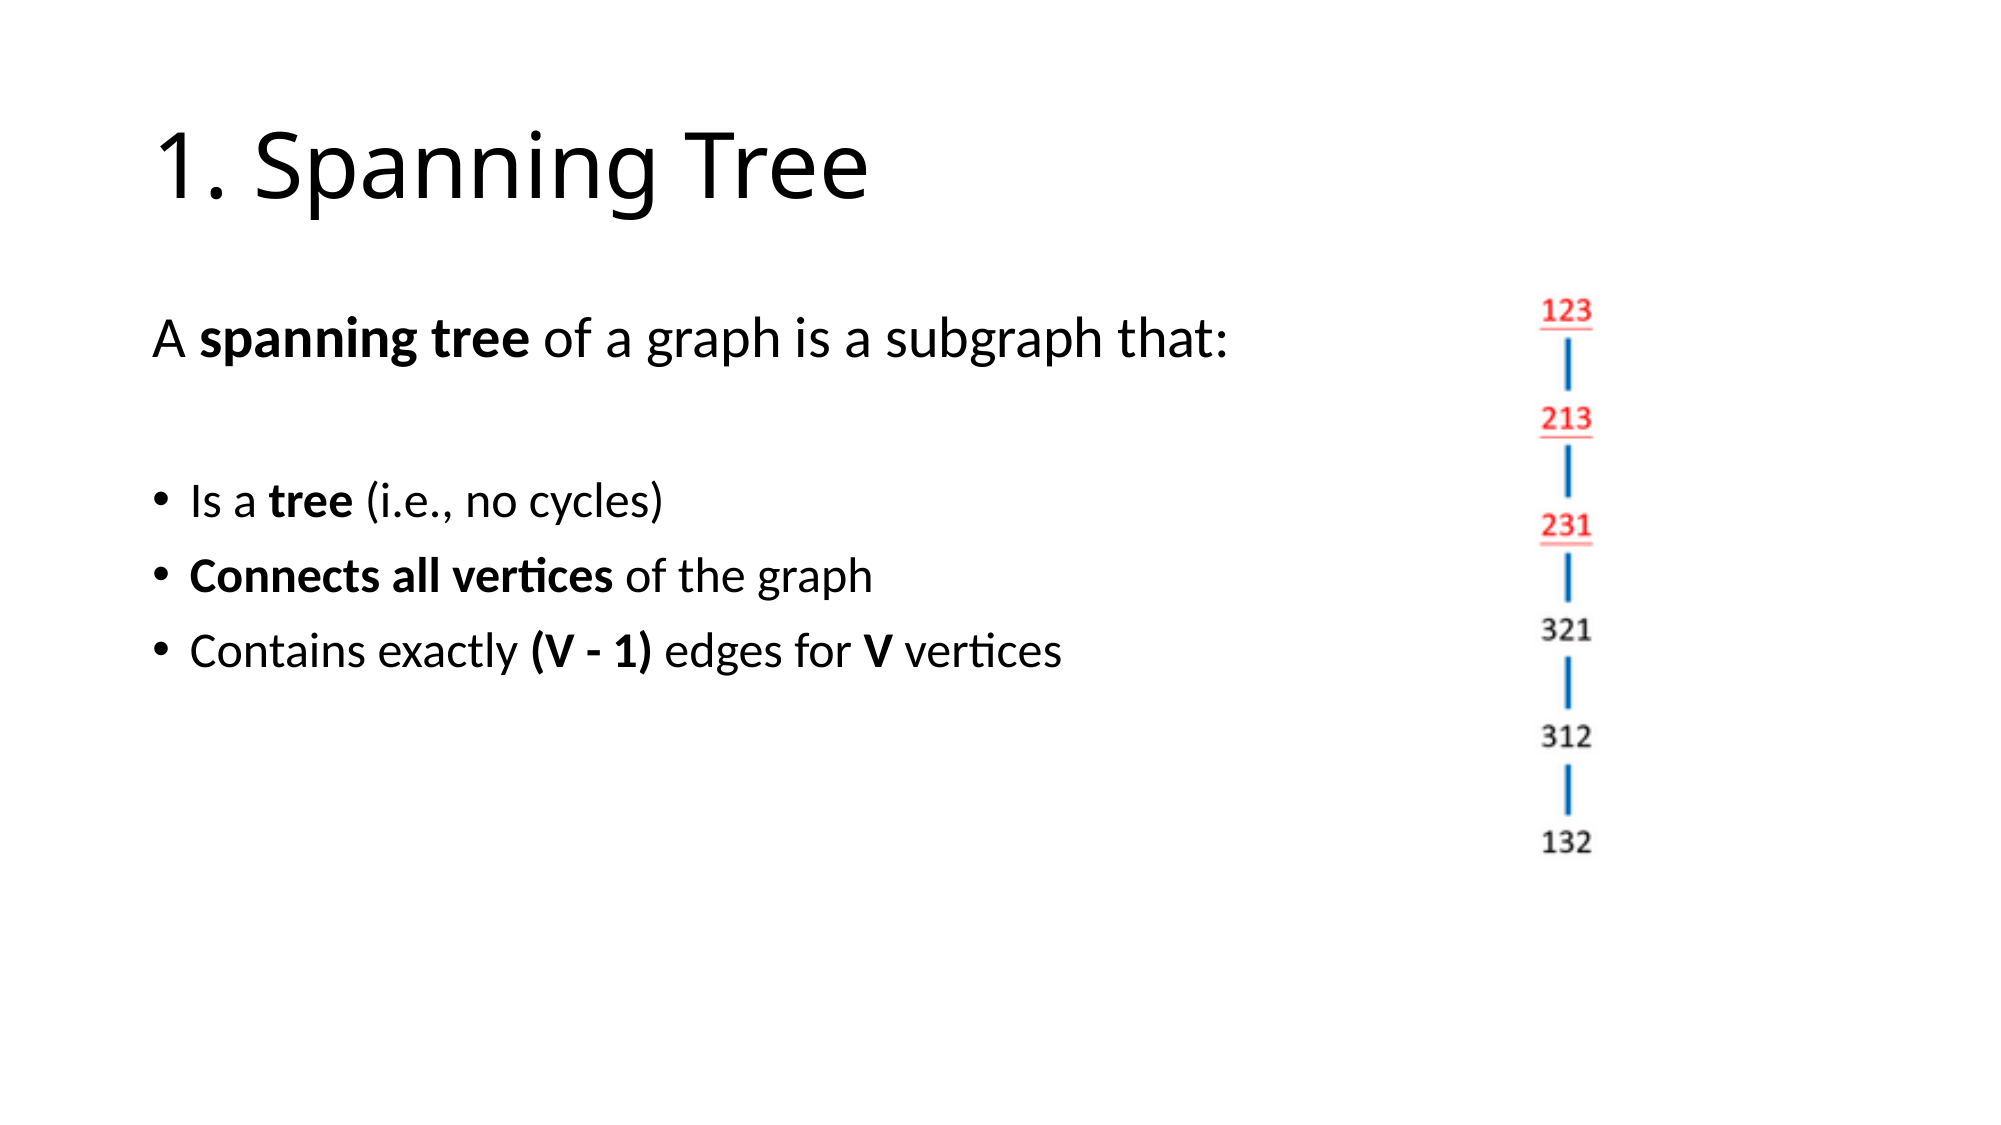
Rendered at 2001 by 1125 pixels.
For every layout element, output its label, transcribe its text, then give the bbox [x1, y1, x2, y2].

title 1. Spanning Tree [137, 59, 1863, 278]
picture [1517, 277, 1619, 878]
list A spanning tree of a graph is a subgraph that: Is a tree (i.e., no cycles) Connects all vertices of the graph Contains exactly (V - 1) edges for V vertices [137, 299, 1283, 1014]
